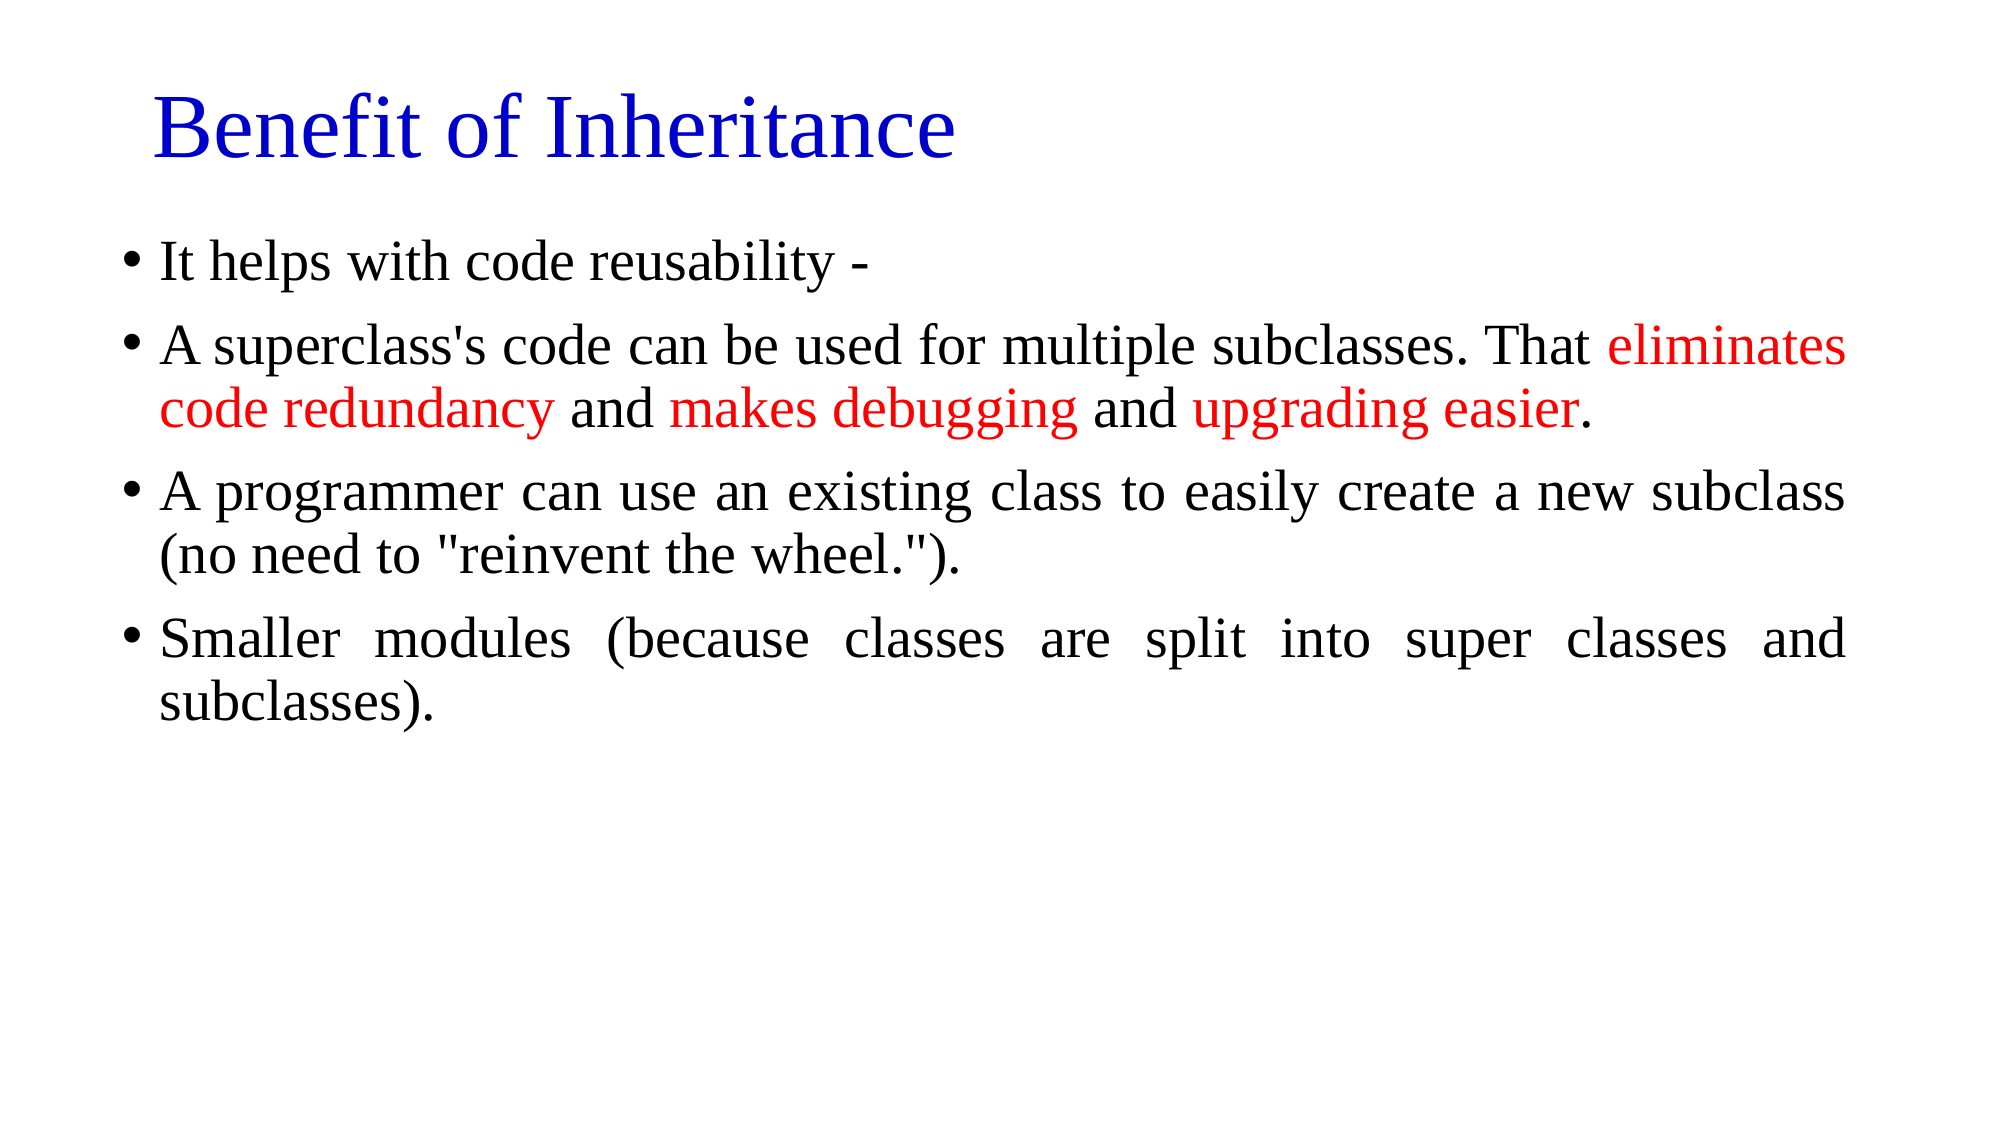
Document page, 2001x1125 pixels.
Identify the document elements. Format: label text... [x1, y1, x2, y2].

list It helps with code reusability - A superclass's code can be used for multiple subclasses. That eliminates code redundancy and makes debugging and upgrading easier. A programmer can use an existing class to easily create a new subclass (no need to "reinvent the wheel."). Smaller modules (because classes are split into super classes and subclasses). [106, 222, 1863, 1014]
title Benefit of Inheritance [137, 59, 1863, 196]
